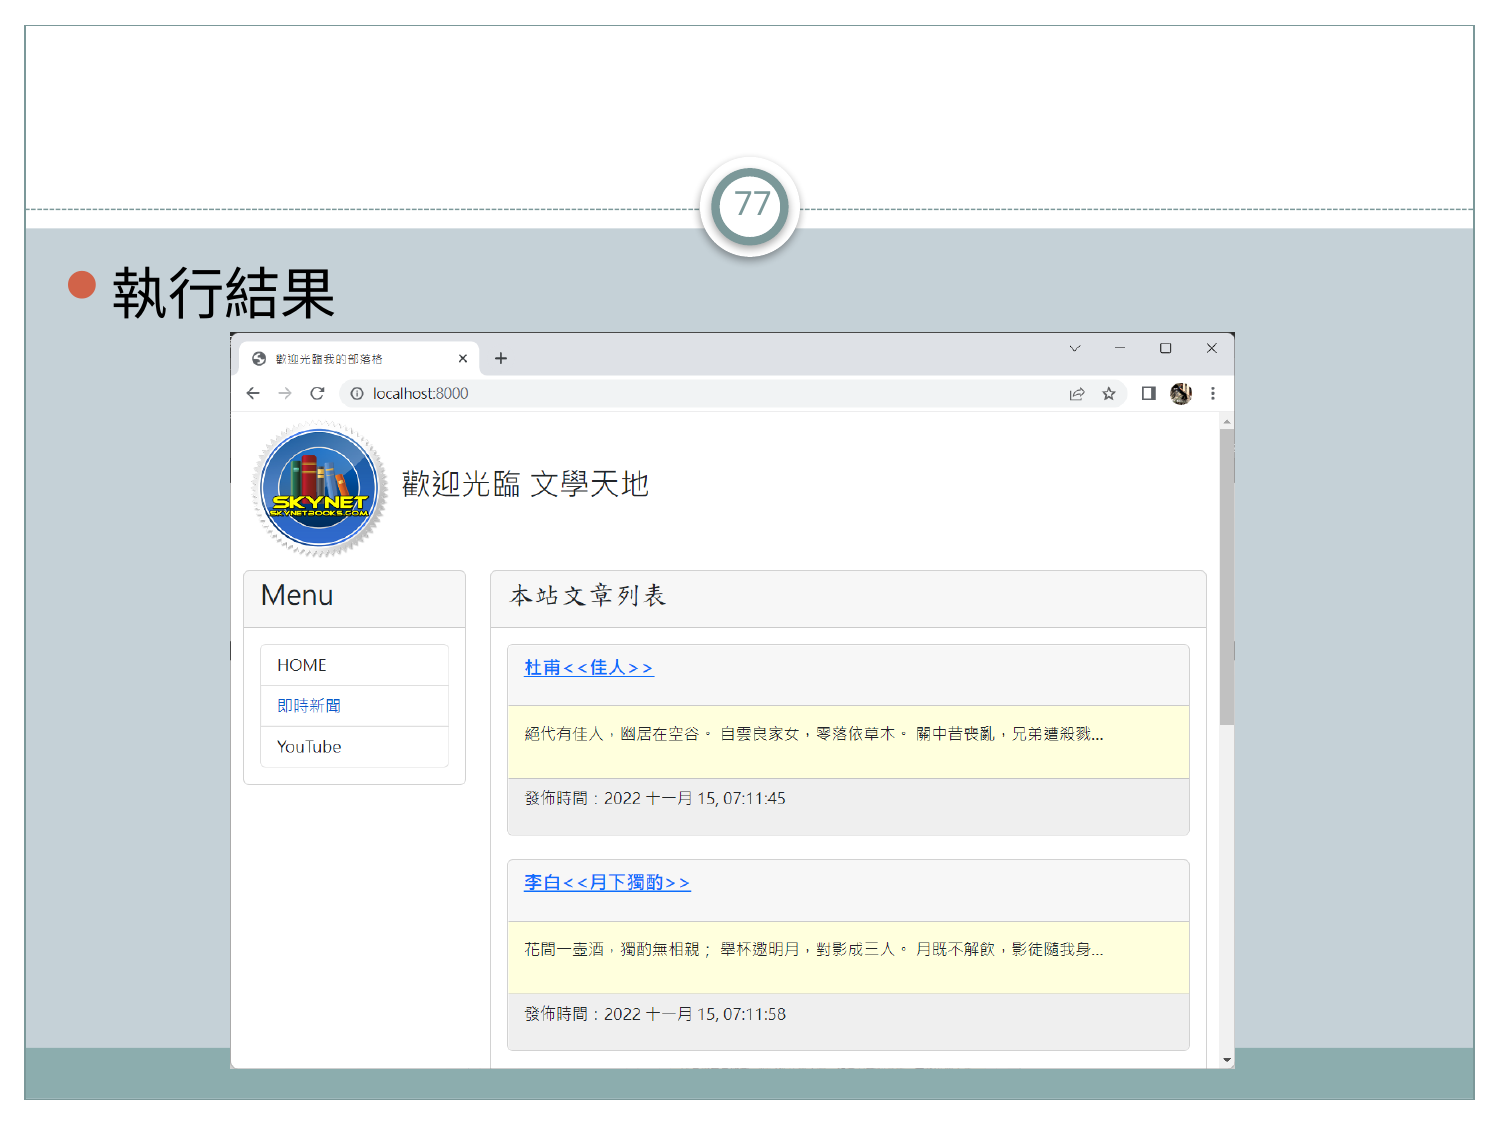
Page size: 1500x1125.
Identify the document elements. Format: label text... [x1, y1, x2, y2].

picture [229, 332, 1235, 1070]
slide_number 77 [715, 168, 791, 241]
list 執行結果 [49, 250, 1445, 1001]
